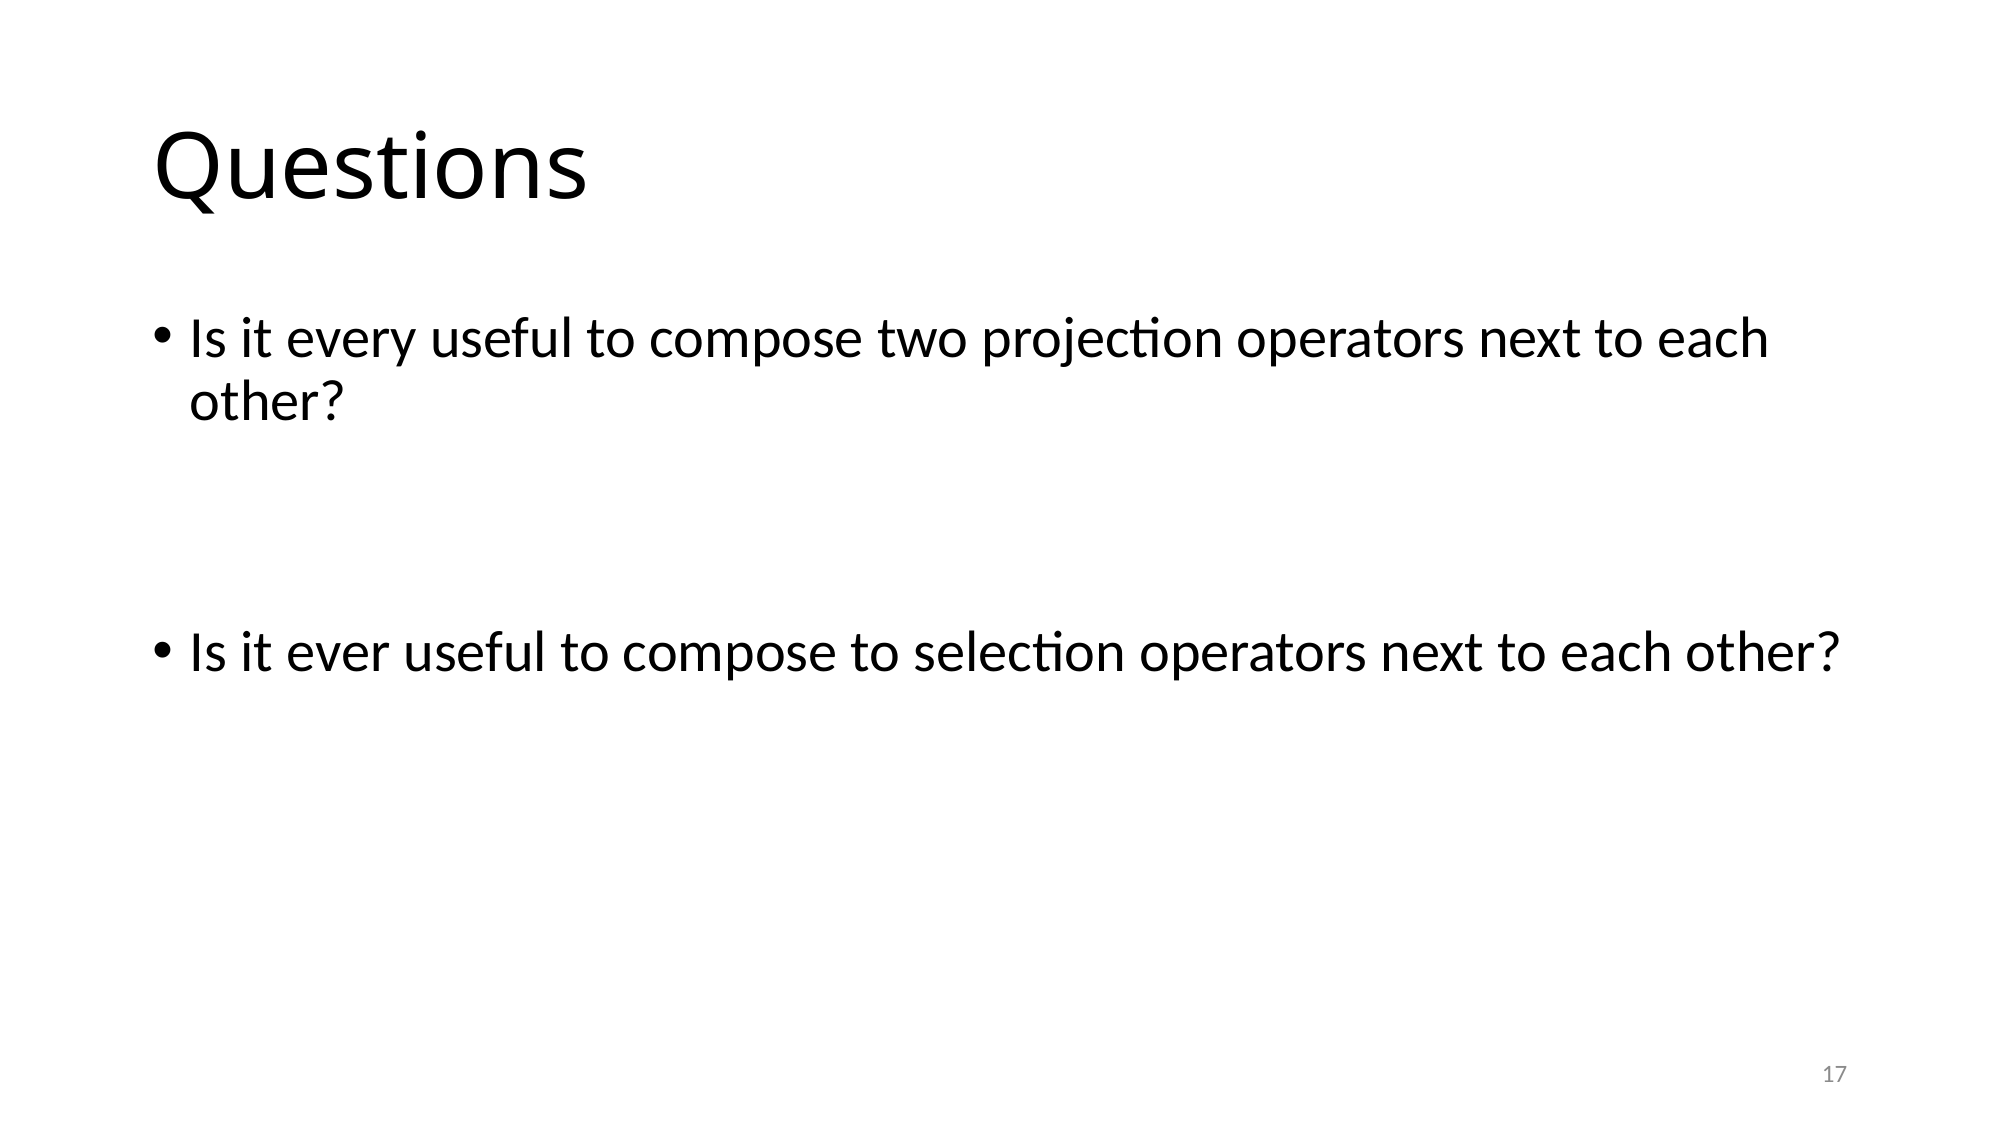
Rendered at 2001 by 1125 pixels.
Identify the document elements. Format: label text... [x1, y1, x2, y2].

list Is it every useful to compose two projection operators next to each other? Is it ever useful to compose to selection operators next to each other? [137, 299, 1863, 1014]
title Questions [137, 59, 1863, 278]
slide_number 17 [1412, 1042, 1863, 1103]
